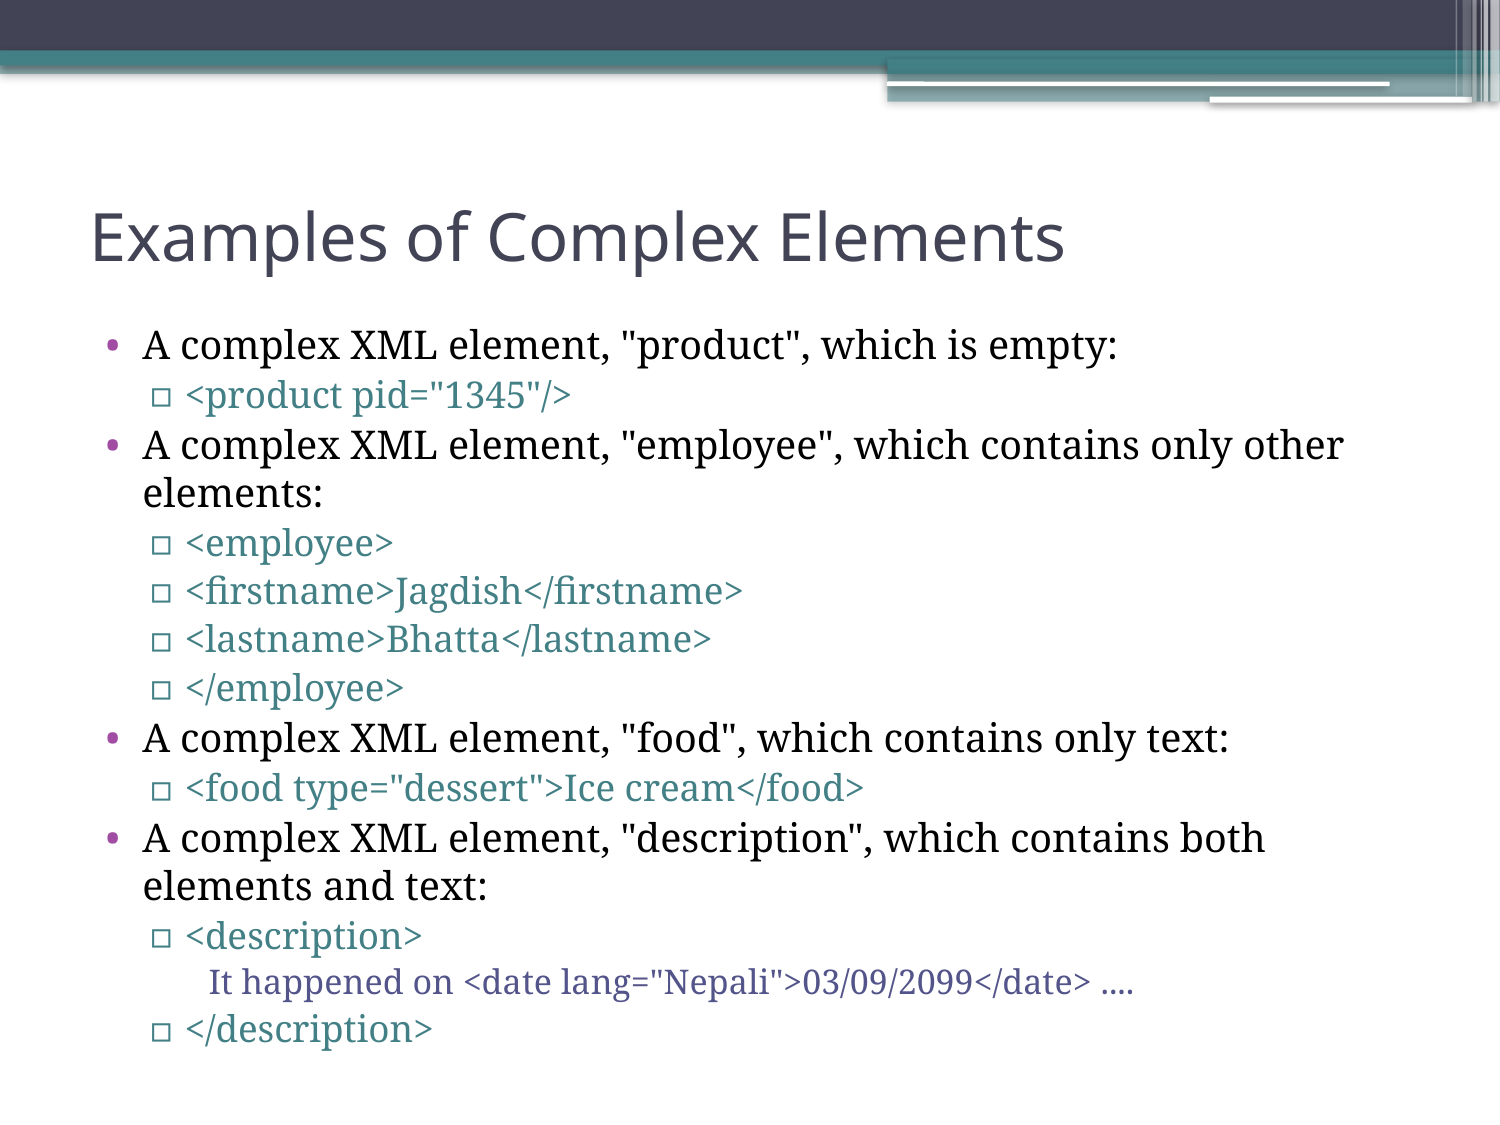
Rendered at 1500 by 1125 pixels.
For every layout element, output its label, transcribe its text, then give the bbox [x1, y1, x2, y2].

list A complex XML element, "product", which is empty: <product pid="1345"/> A complex XML element, "employee", which contains only other elements: <employee> <firstname>Jagdish</firstname> <lastname>Bhatta</lastname> </employee> A complex XML element, "food", which contains only text: <food type="dessert">Ice cream</food> A complex XML element, "description", which contains both elements and text: <description> It happened on <date lang="Nepali">03/09/2099</date> .... </description> [75, 312, 1425, 1060]
title Examples of Complex Elements [75, 187, 1425, 312]
